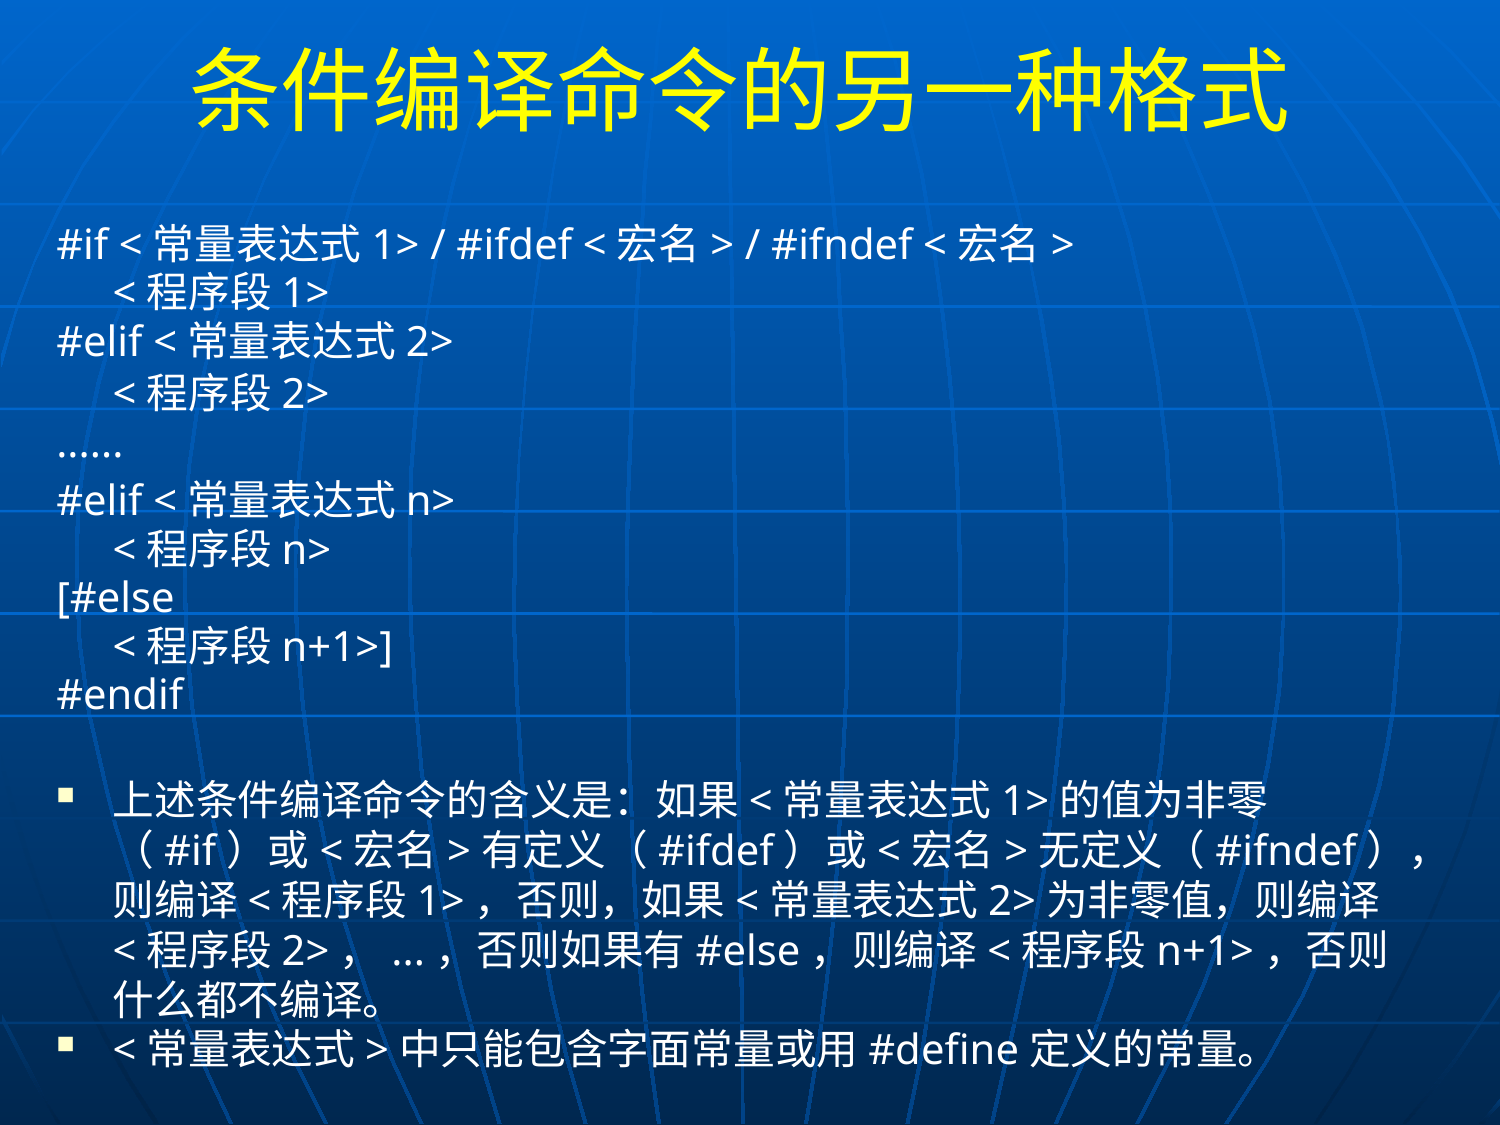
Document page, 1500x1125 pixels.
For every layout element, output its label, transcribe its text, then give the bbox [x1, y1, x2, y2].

list #if <常量表达式1> / #ifdef <宏名> / #ifndef <宏名> <程序段1> #elif <常量表达式2> <程序段2> ...... #elif <常量表达式n> <程序段n> [#else <程序段n+1>] #endif 上述条件编译命令的含义是：如果<常量表达式1>的值为非零（#if）或<宏名>有定义（#ifdef）或<宏名>无定义（#ifndef），则编译<程序段1>，否则，如果<常量表达式2>为非零值，则编译<程序段2>，...，否则如果有#else，则编译<程序段n+1>，否则什么都不编译。 <常量表达式>中只能包含字面常量或用#define定义的常量。 [41, 220, 1425, 1125]
title 条件编译命令的另一种格式 [112, 24, 1388, 150]
